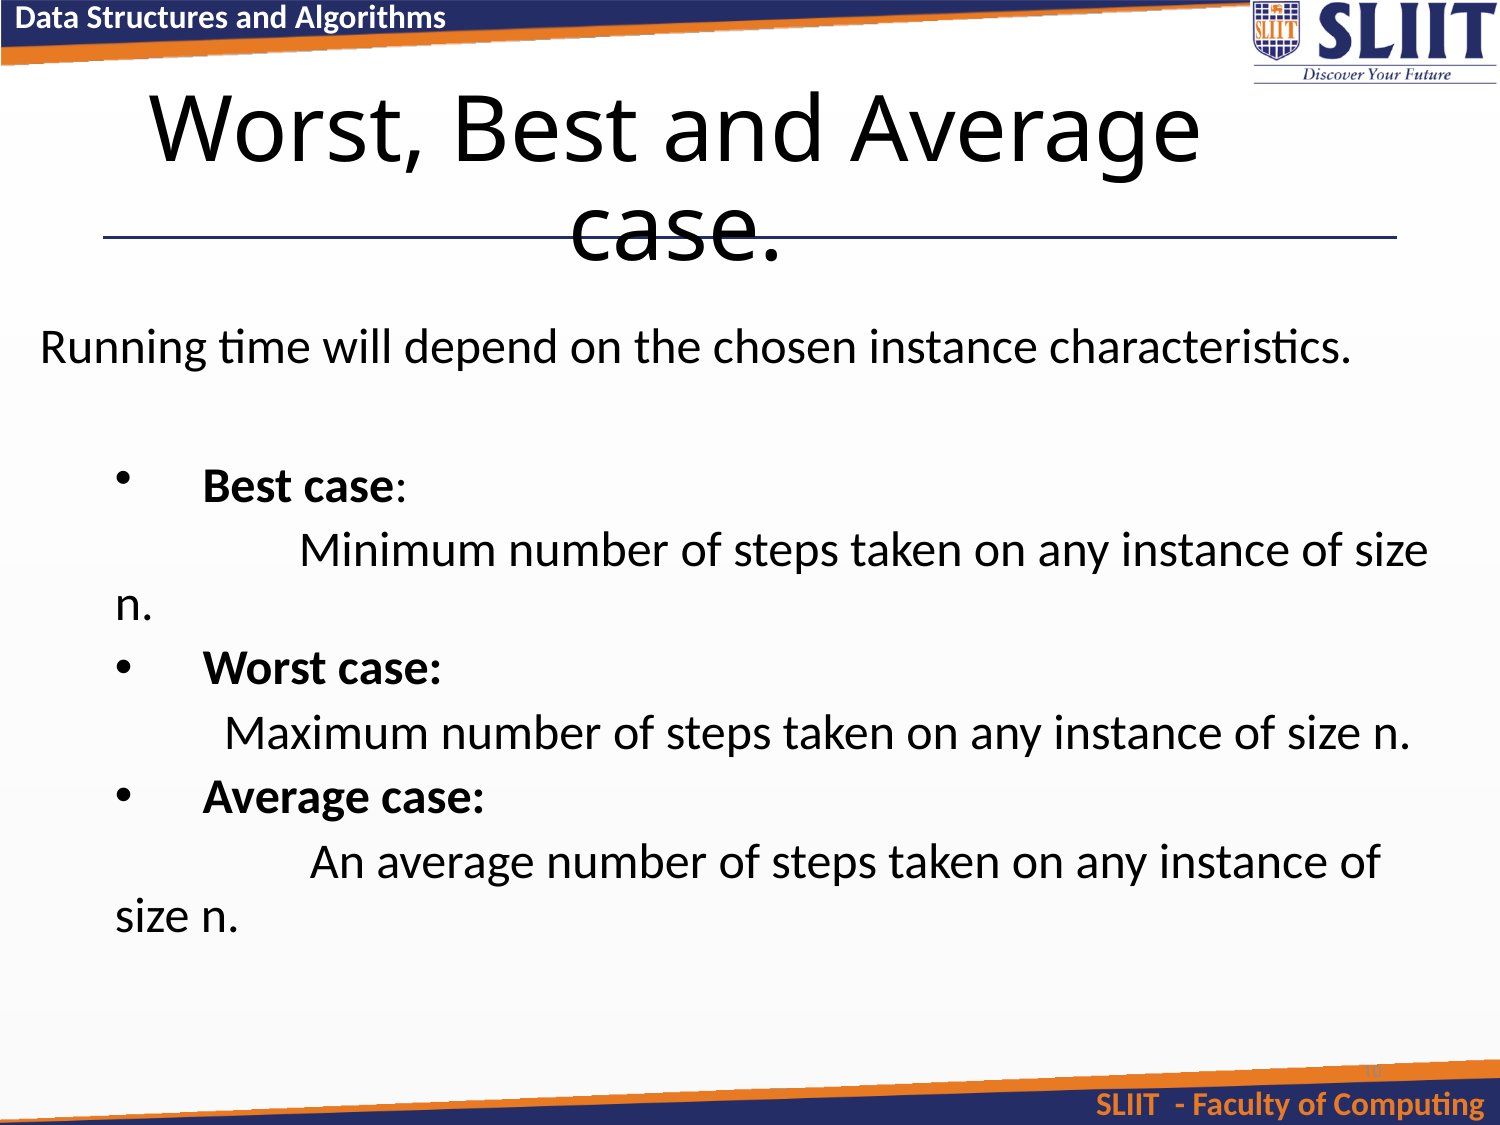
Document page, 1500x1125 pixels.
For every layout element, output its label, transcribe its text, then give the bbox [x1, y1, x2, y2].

picture [2, 2, 1249, 75]
slide_number 10 [1059, 1042, 1397, 1103]
picture [1243, 1103, 1249, 1112]
picture [0, 1050, 1500, 1125]
list Running time will depend on the chosen instance characteristics. Best case: Minimum number of steps taken on any instance of size n. Worst case: Maximum number of steps taken on any instance of size n. Average case: An average number of steps taken on any instance of size n. [24, 312, 1475, 988]
picture [1356, 1103, 1364, 1112]
picture [1302, 1103, 1310, 1112]
picture [1250, 0, 1500, 84]
title Worst, Best and Average case. [37, 87, 1316, 275]
